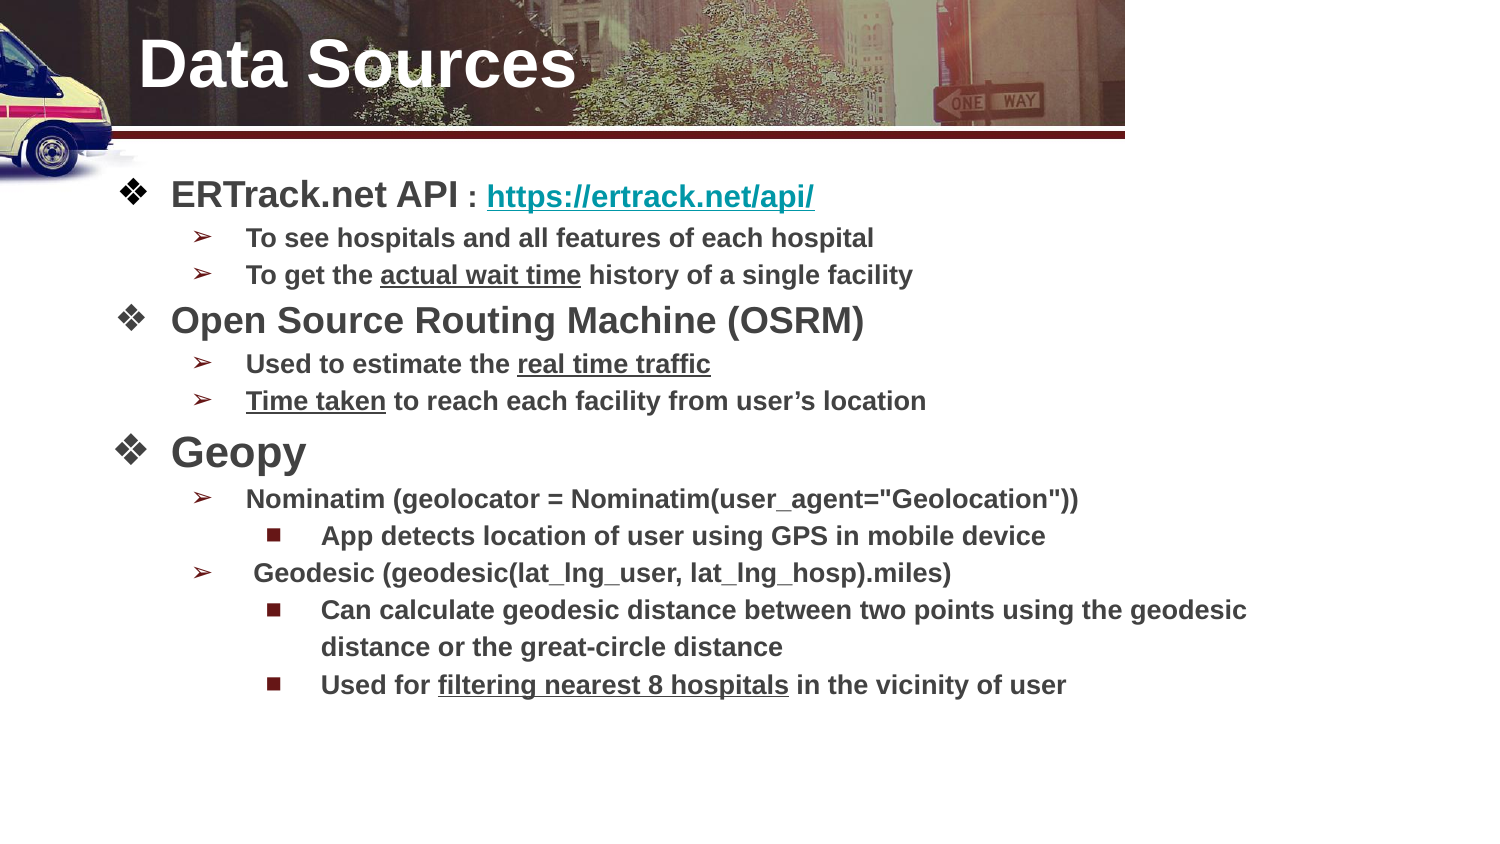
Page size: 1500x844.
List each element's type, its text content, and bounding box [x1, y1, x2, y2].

title Data Sources [123, 10, 1377, 109]
list ERTrack.net API : https://ertrack.net/api/ To see hospitals and all features of each hospital To get the actual wait time history of a single facility Open Source Routing Machine (OSRM) Used to estimate the real time traffic Time taken to reach each facility from user’s location Geopy Nominatim (geolocator = Nominatim(user_agent="Geolocation")) App detects location of user using GPS in mobile device Geodesic (geodesic(lat_lng_user, lat_lng_hosp).miles) Can calculate geodesic distance between two points using the geodesic distance or the great-circle distance Used for filtering nearest 8 hospitals in the vicinity of user [80, 156, 1336, 844]
picture [0, 0, 1125, 844]
